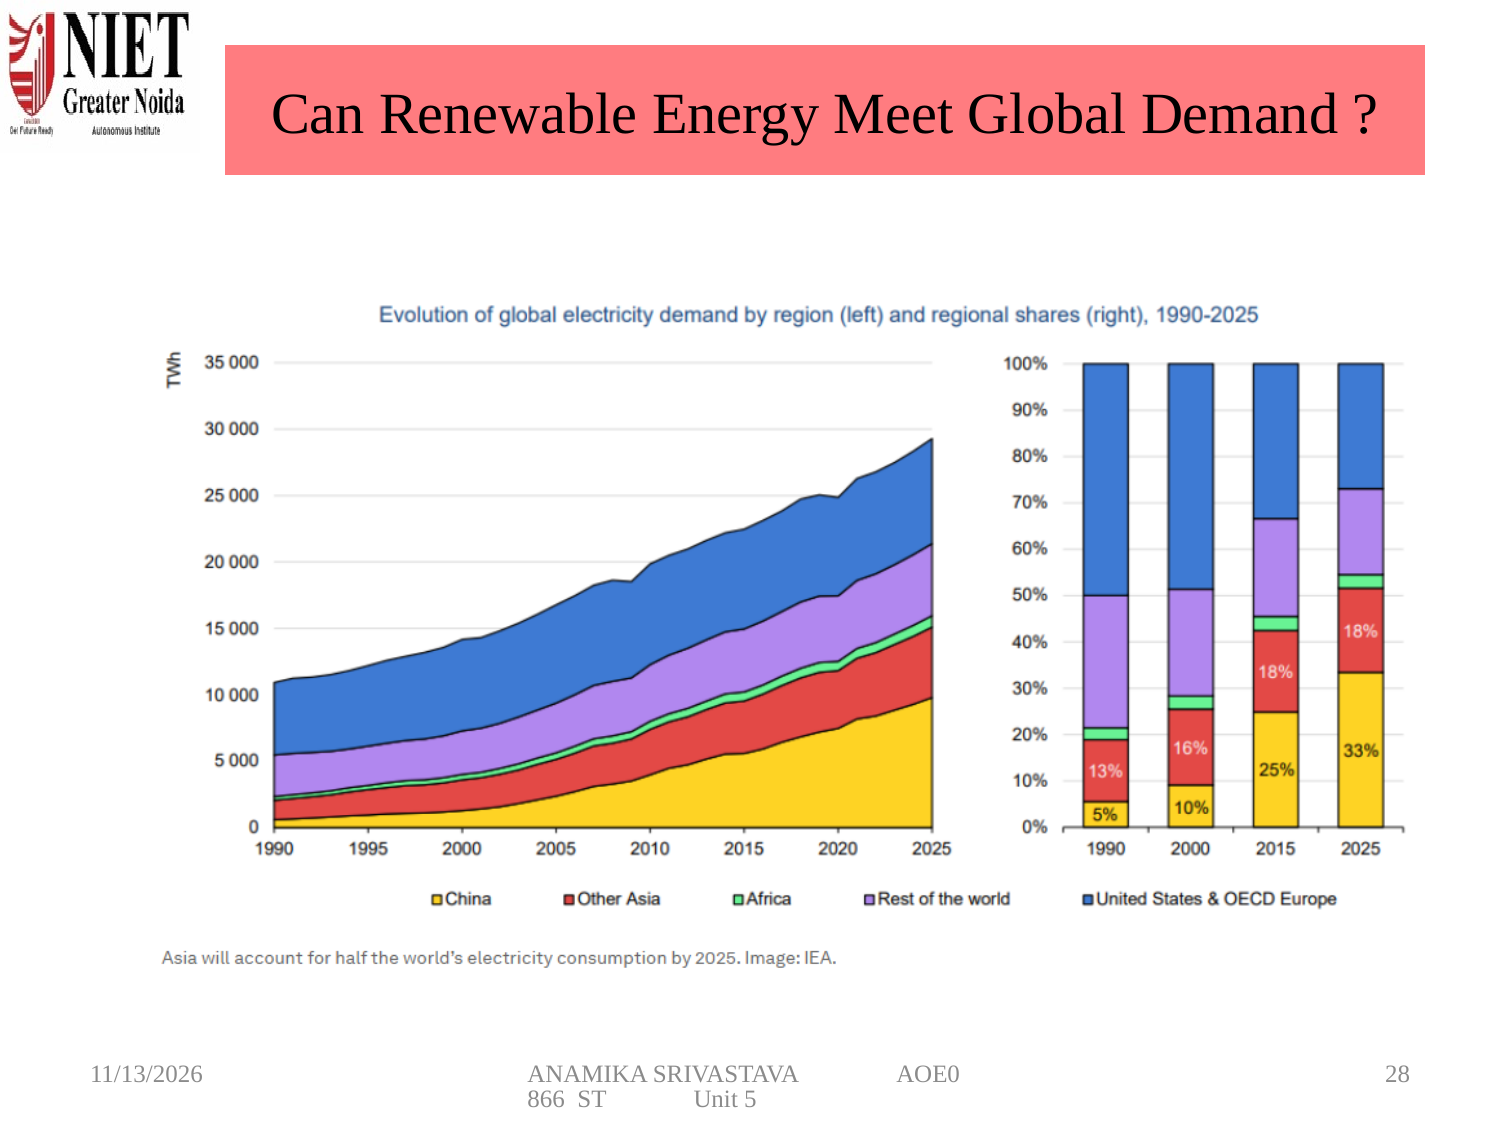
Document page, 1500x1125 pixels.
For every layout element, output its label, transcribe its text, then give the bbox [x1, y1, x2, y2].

footer ANAMIKA SRIVASTAVA AOE0866 ST Unit 5 [512, 1042, 988, 1103]
picture [0, 0, 200, 153]
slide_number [75, 1042, 425, 1103]
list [74, 290, 1426, 977]
title Can Renewable Energy Meet Global Demand ? [225, 45, 1425, 175]
slide_number 28 [1074, 1042, 1425, 1103]
